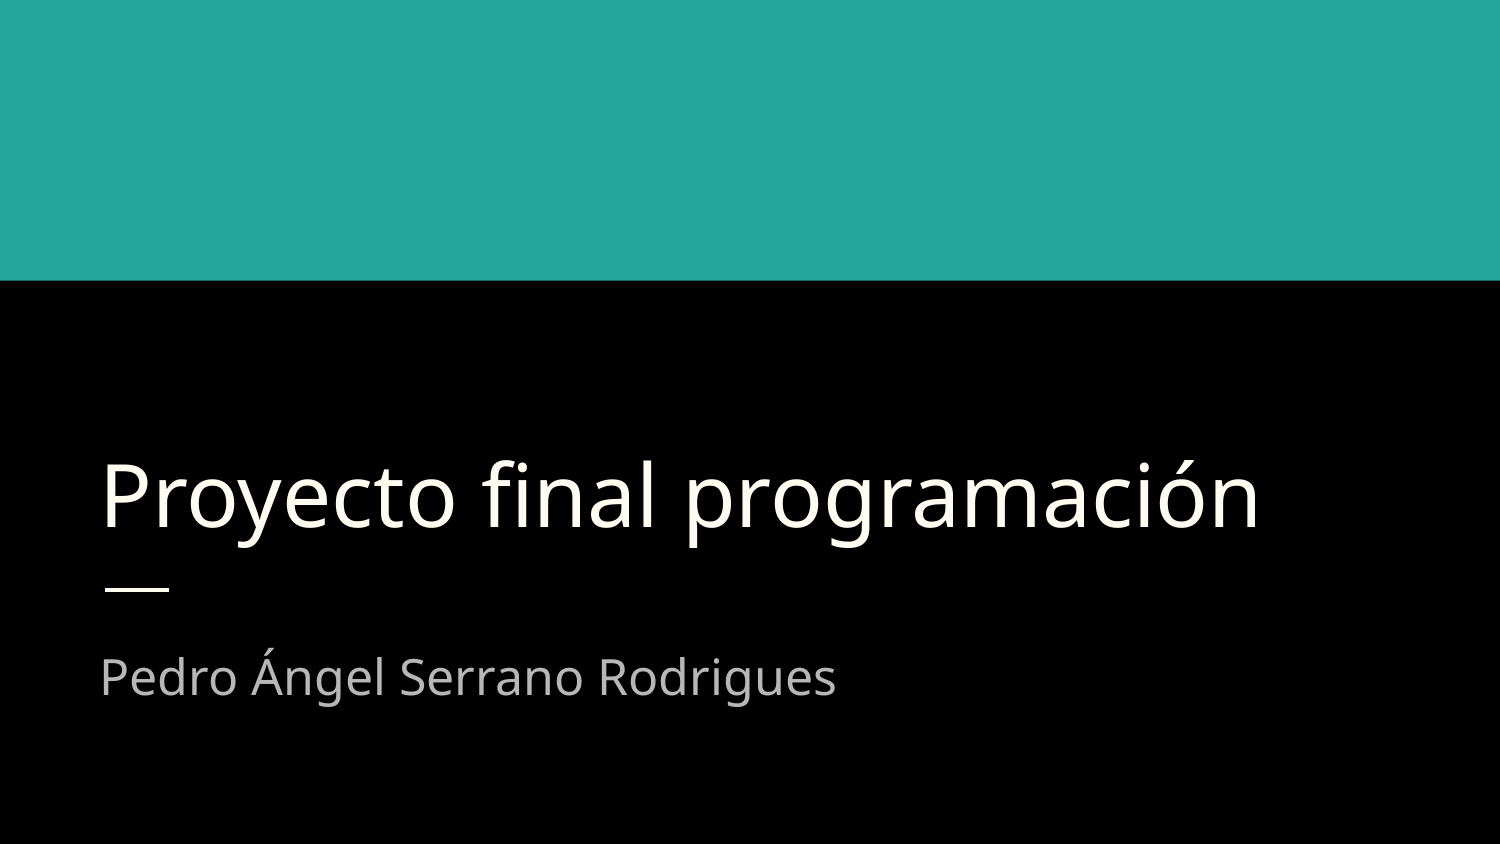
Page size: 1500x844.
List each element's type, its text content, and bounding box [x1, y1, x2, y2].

subtitle Pedro Ángel Serrano Rodrigues [84, 630, 1416, 760]
title Proyecto final programación [84, 310, 1416, 561]
